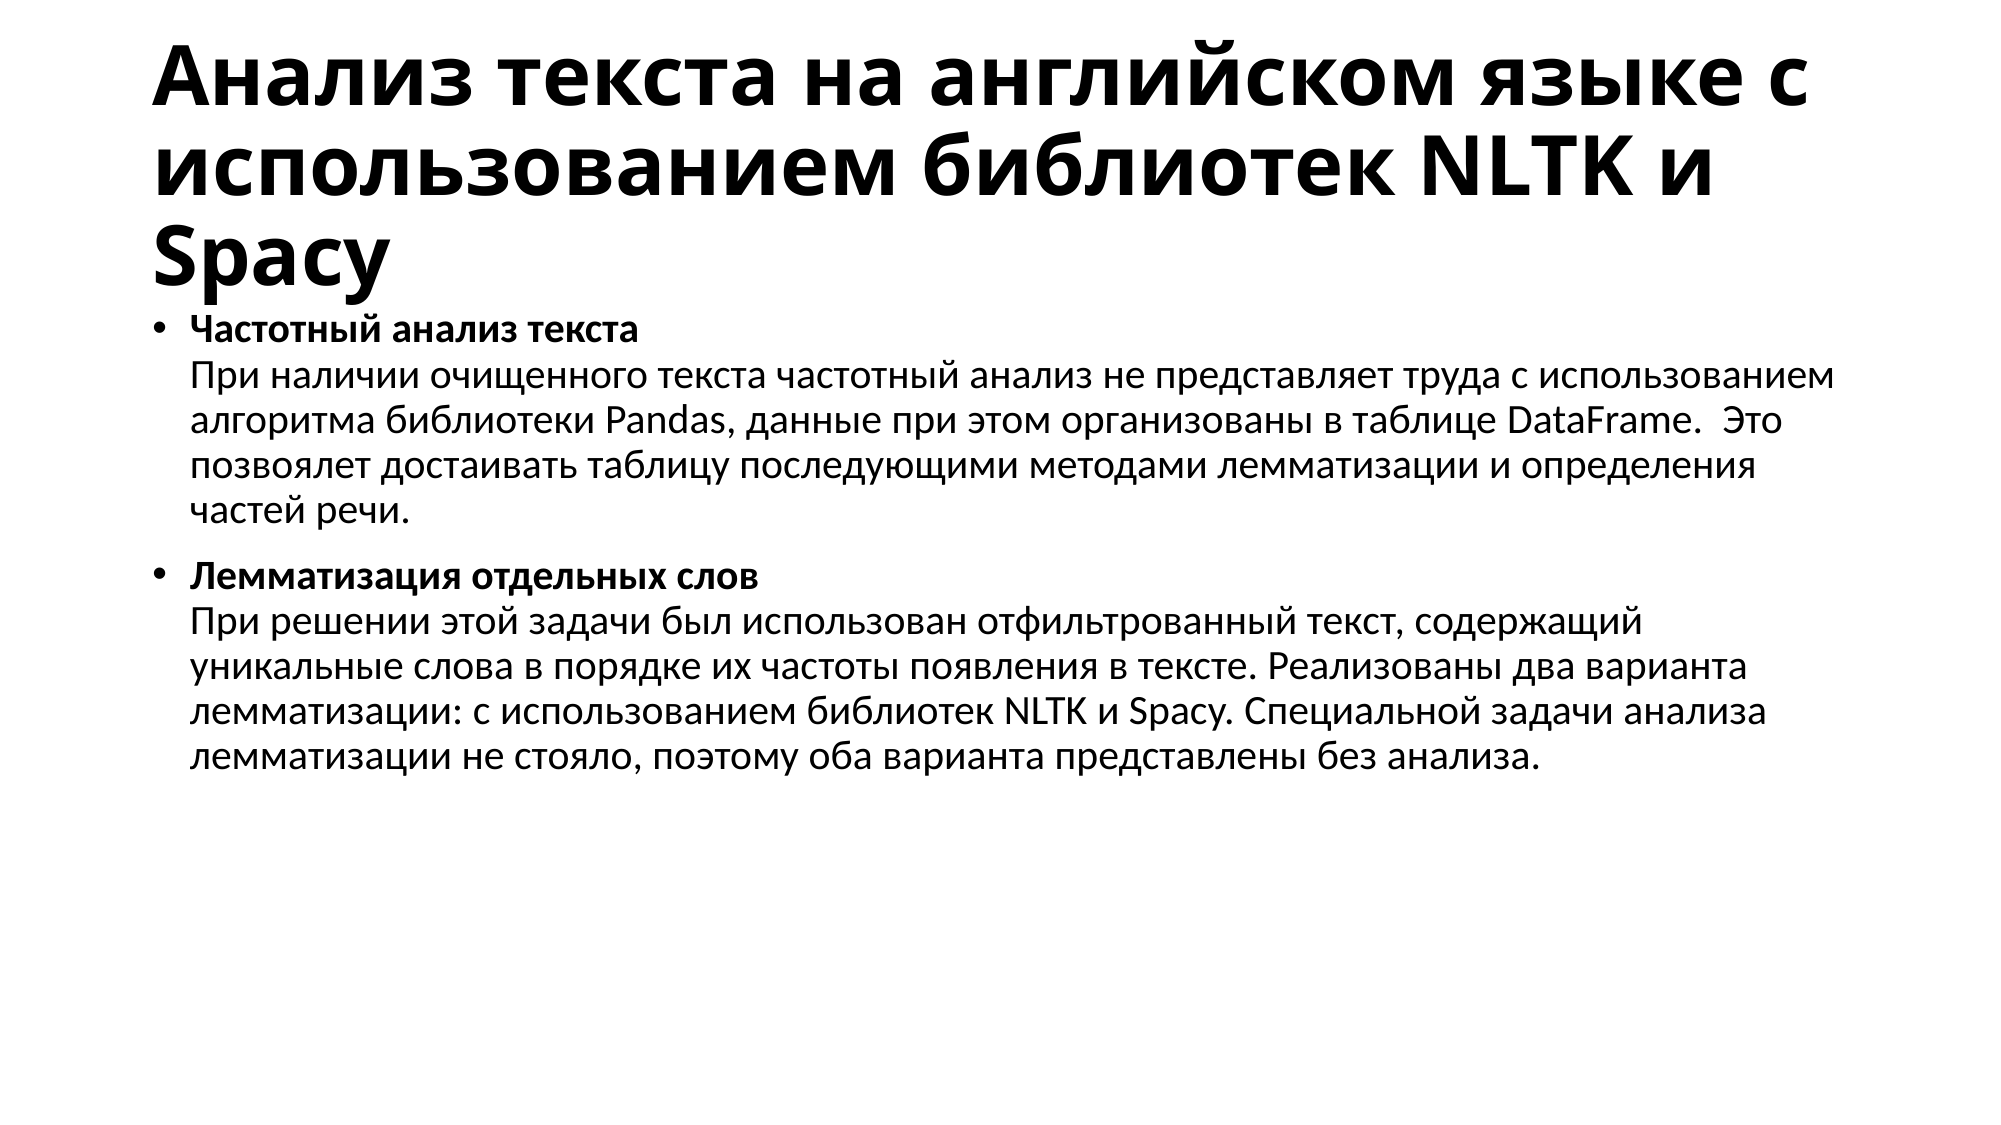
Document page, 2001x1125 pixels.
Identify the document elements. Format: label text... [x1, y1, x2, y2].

title Анализ текста на английском языке с использованием библиотек NLTK и Spacy [137, 59, 1863, 278]
list Частотный анализ текста При наличии очищенного текста частотный анализ не представляет труда с использованием алгоритма библиотеки Pandas, данные при этом организованы в таблице DataFrame. Это позвоялет достаивать таблицу последующими методами лемматизации и определения частей речи. Лемматизация отдельных слов При решении этой задачи был использован отфильтрованный текст, содержащий уникальные слова в порядке их частоты появления в тексте. Реализованы два варианта лемматизации: с использованием библиотек NLTK и Spacy. Специальной задачи анализа лемматизации не стояло, поэтому оба варианта представлены без анализа. [137, 299, 1863, 1014]
